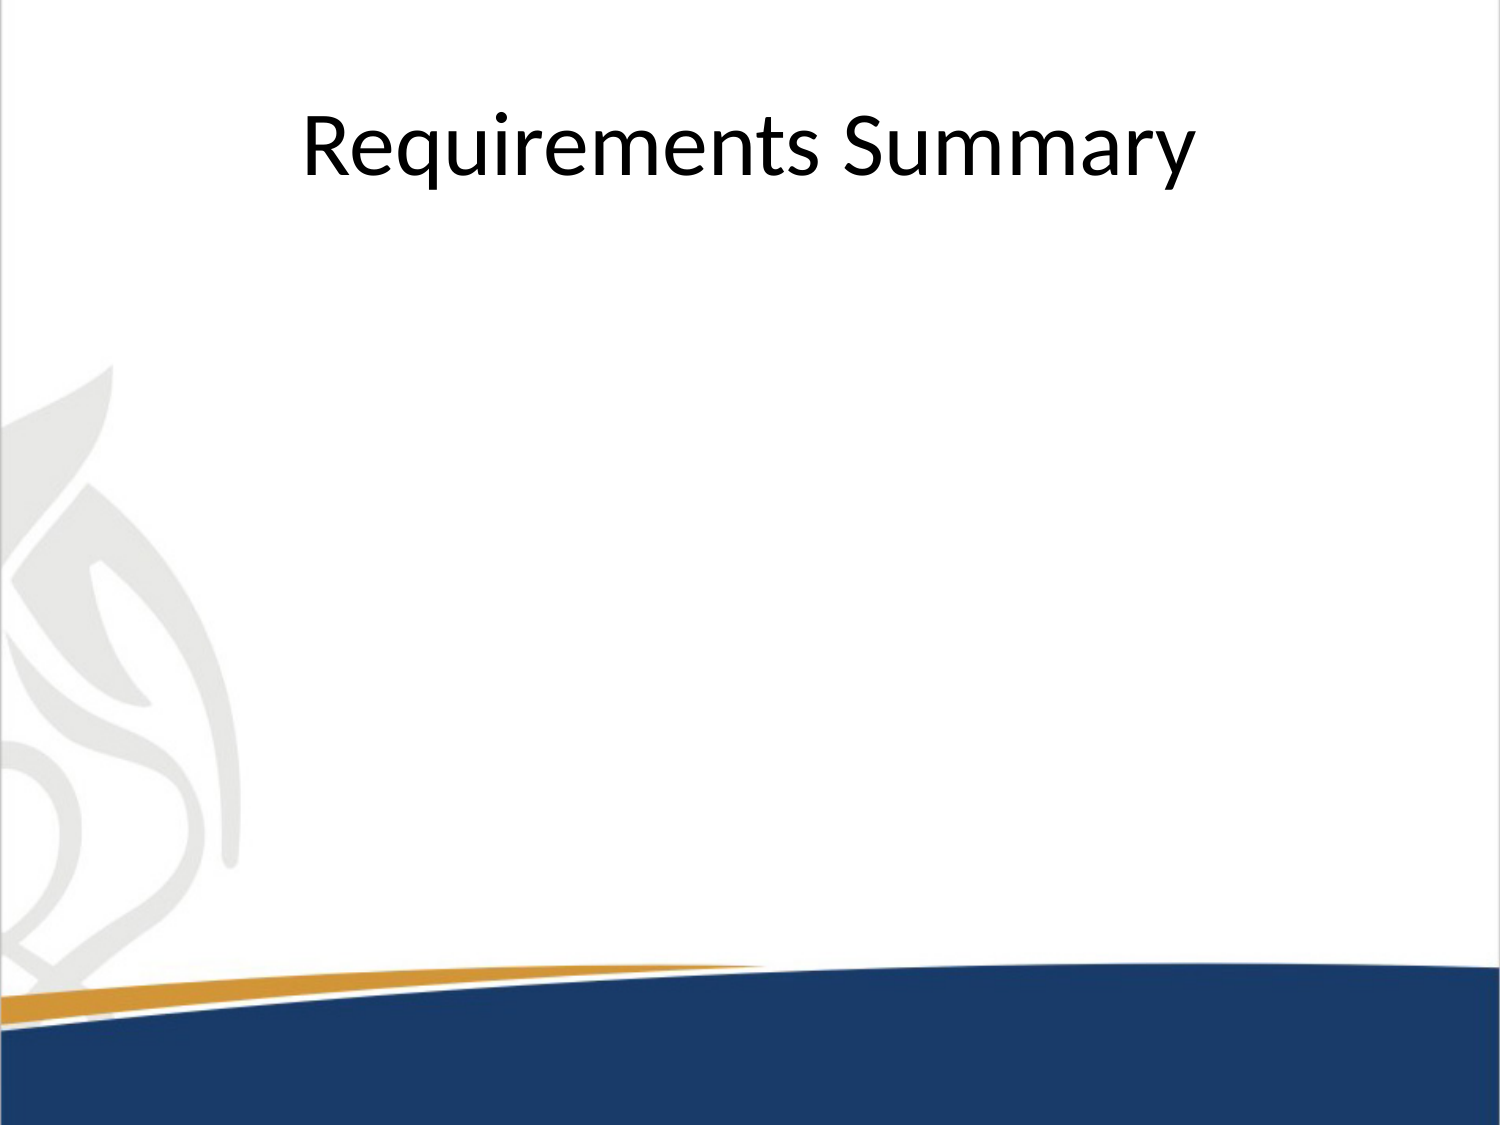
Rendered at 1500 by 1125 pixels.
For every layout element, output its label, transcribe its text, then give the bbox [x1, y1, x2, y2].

picture [0, 0, 1500, 1125]
title Requirements Summary [75, 45, 1425, 233]
